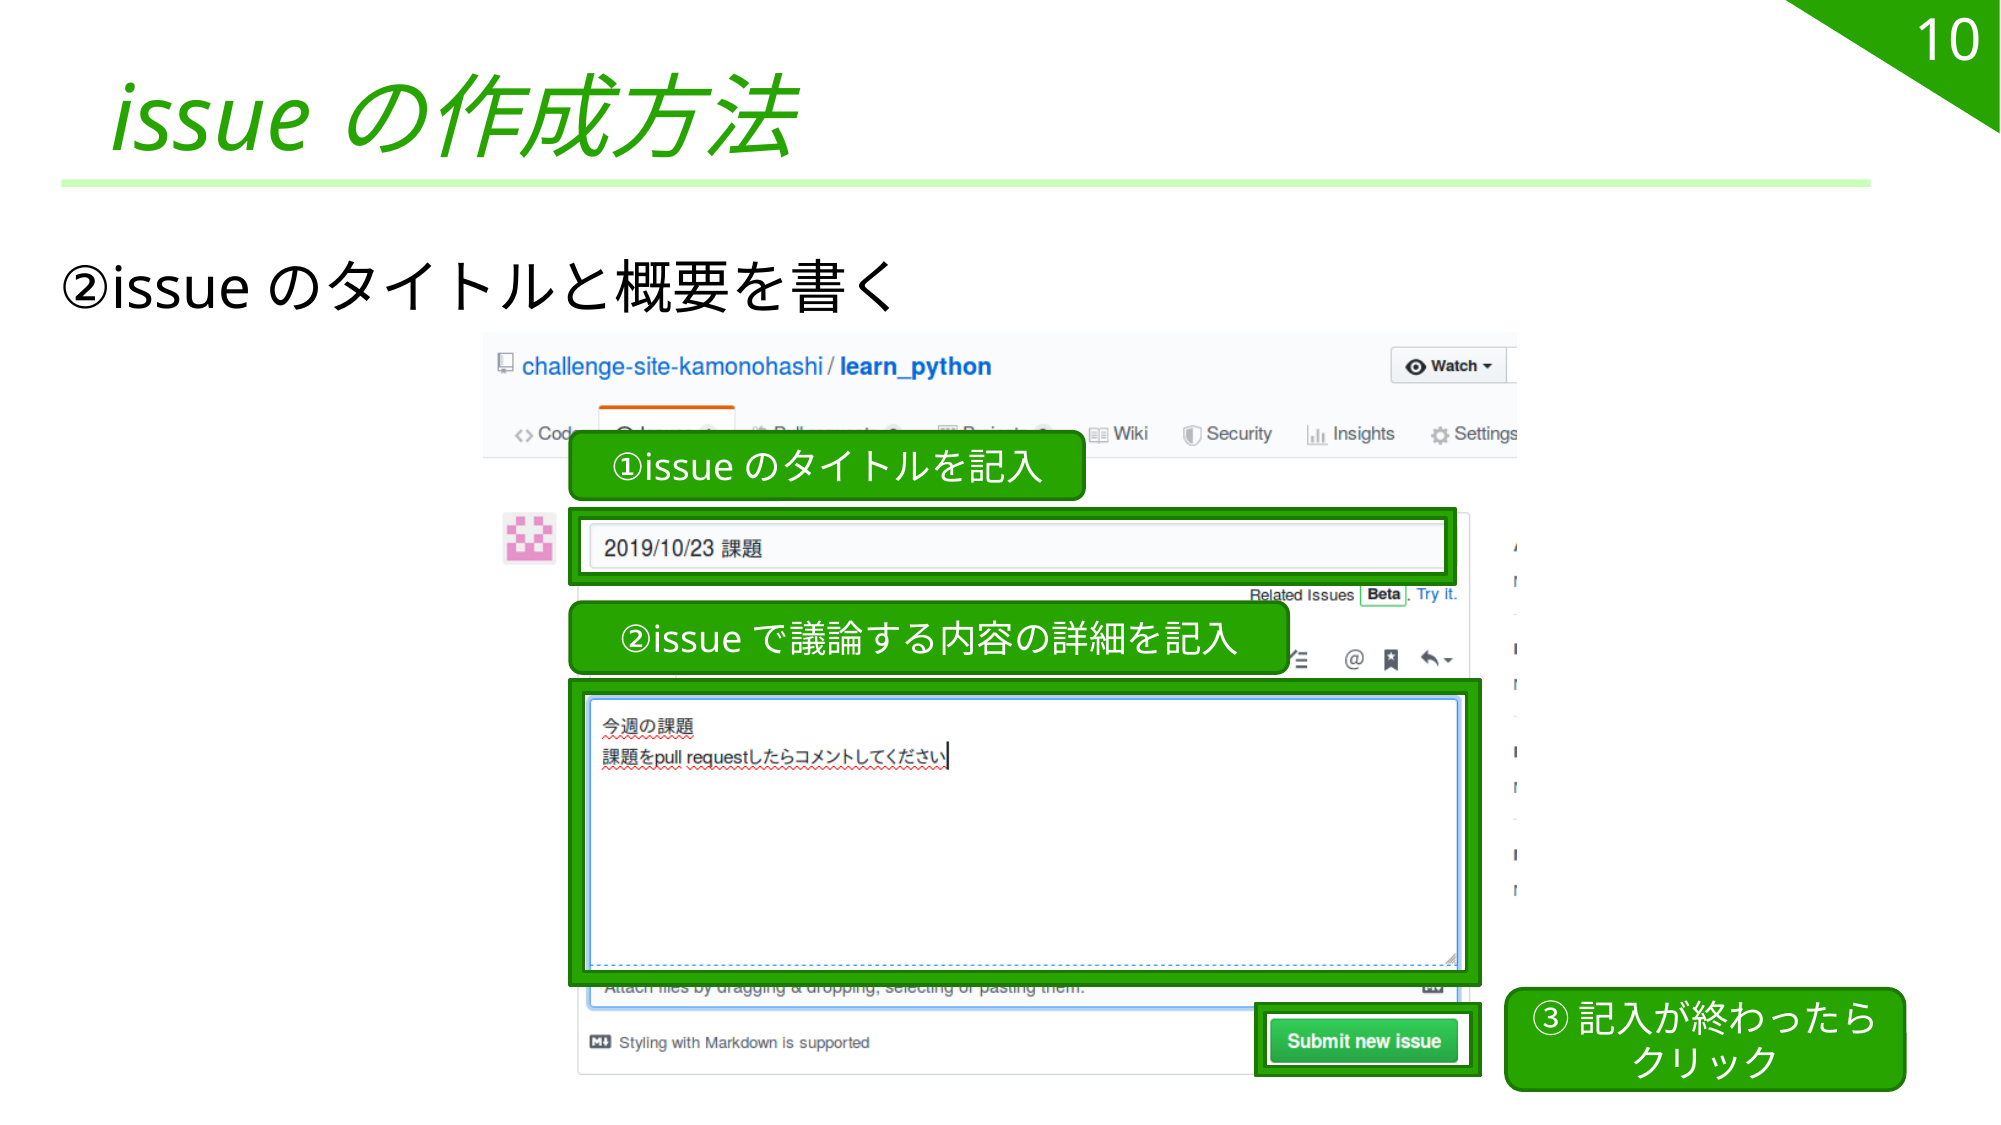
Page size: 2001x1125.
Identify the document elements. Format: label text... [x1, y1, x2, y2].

text_box ③記入が終わったらクリック [1523, 986, 1907, 1092]
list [482, 331, 1518, 1108]
title issueの作成方法 [95, 43, 1905, 176]
slide_number 10 [1714, 11, 1997, 72]
list ②issueのタイトルと概要を書く [44, 207, 1977, 361]
